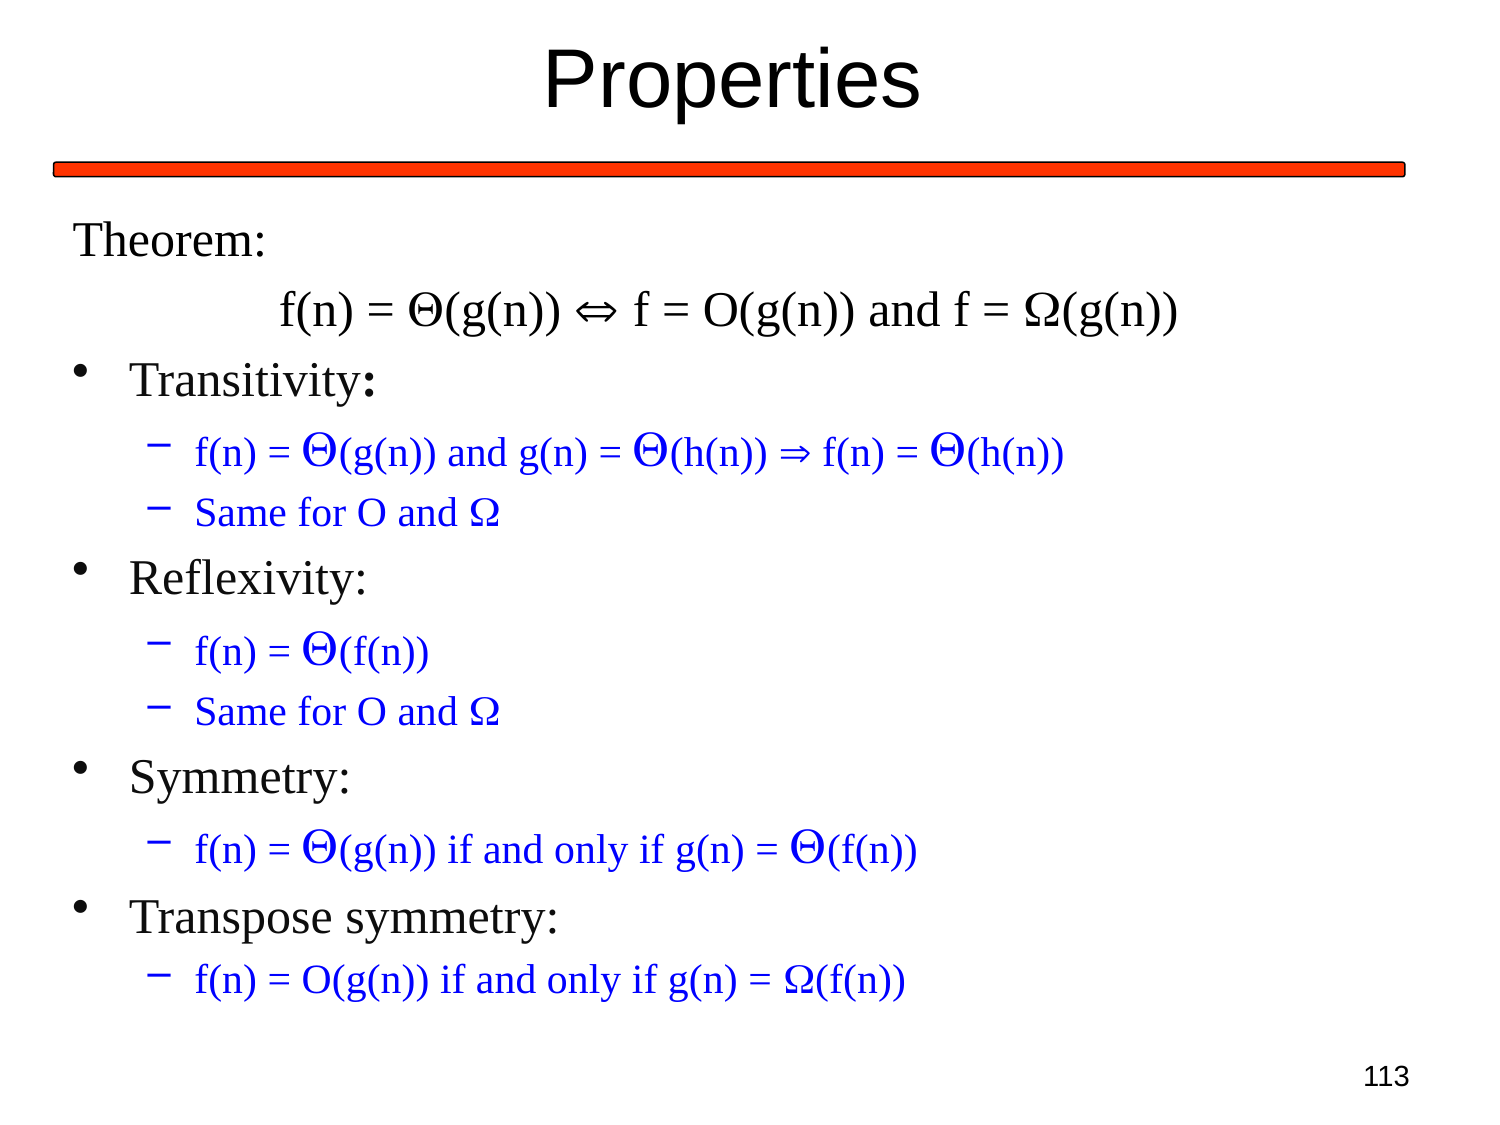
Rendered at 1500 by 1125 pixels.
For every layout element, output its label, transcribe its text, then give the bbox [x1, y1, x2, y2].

list Theorem: f(n) = (g(n))  f = O(g(n)) and f = (g(n)) Transitivity: f(n) = (g(n)) and g(n) = (h(n))  f(n) = (h(n)) Same for O and  Reflexivity: f(n) = (f(n)) Same for O and  Symmetry: f(n) = (g(n)) if and only if g(n) = (f(n)) Transpose symmetry: f(n) = O(g(n)) if and only if g(n) = (f(n)) [57, 199, 1408, 1032]
slide_number 113 [1074, 1049, 1425, 1103]
title Properties [57, 0, 1408, 149]
